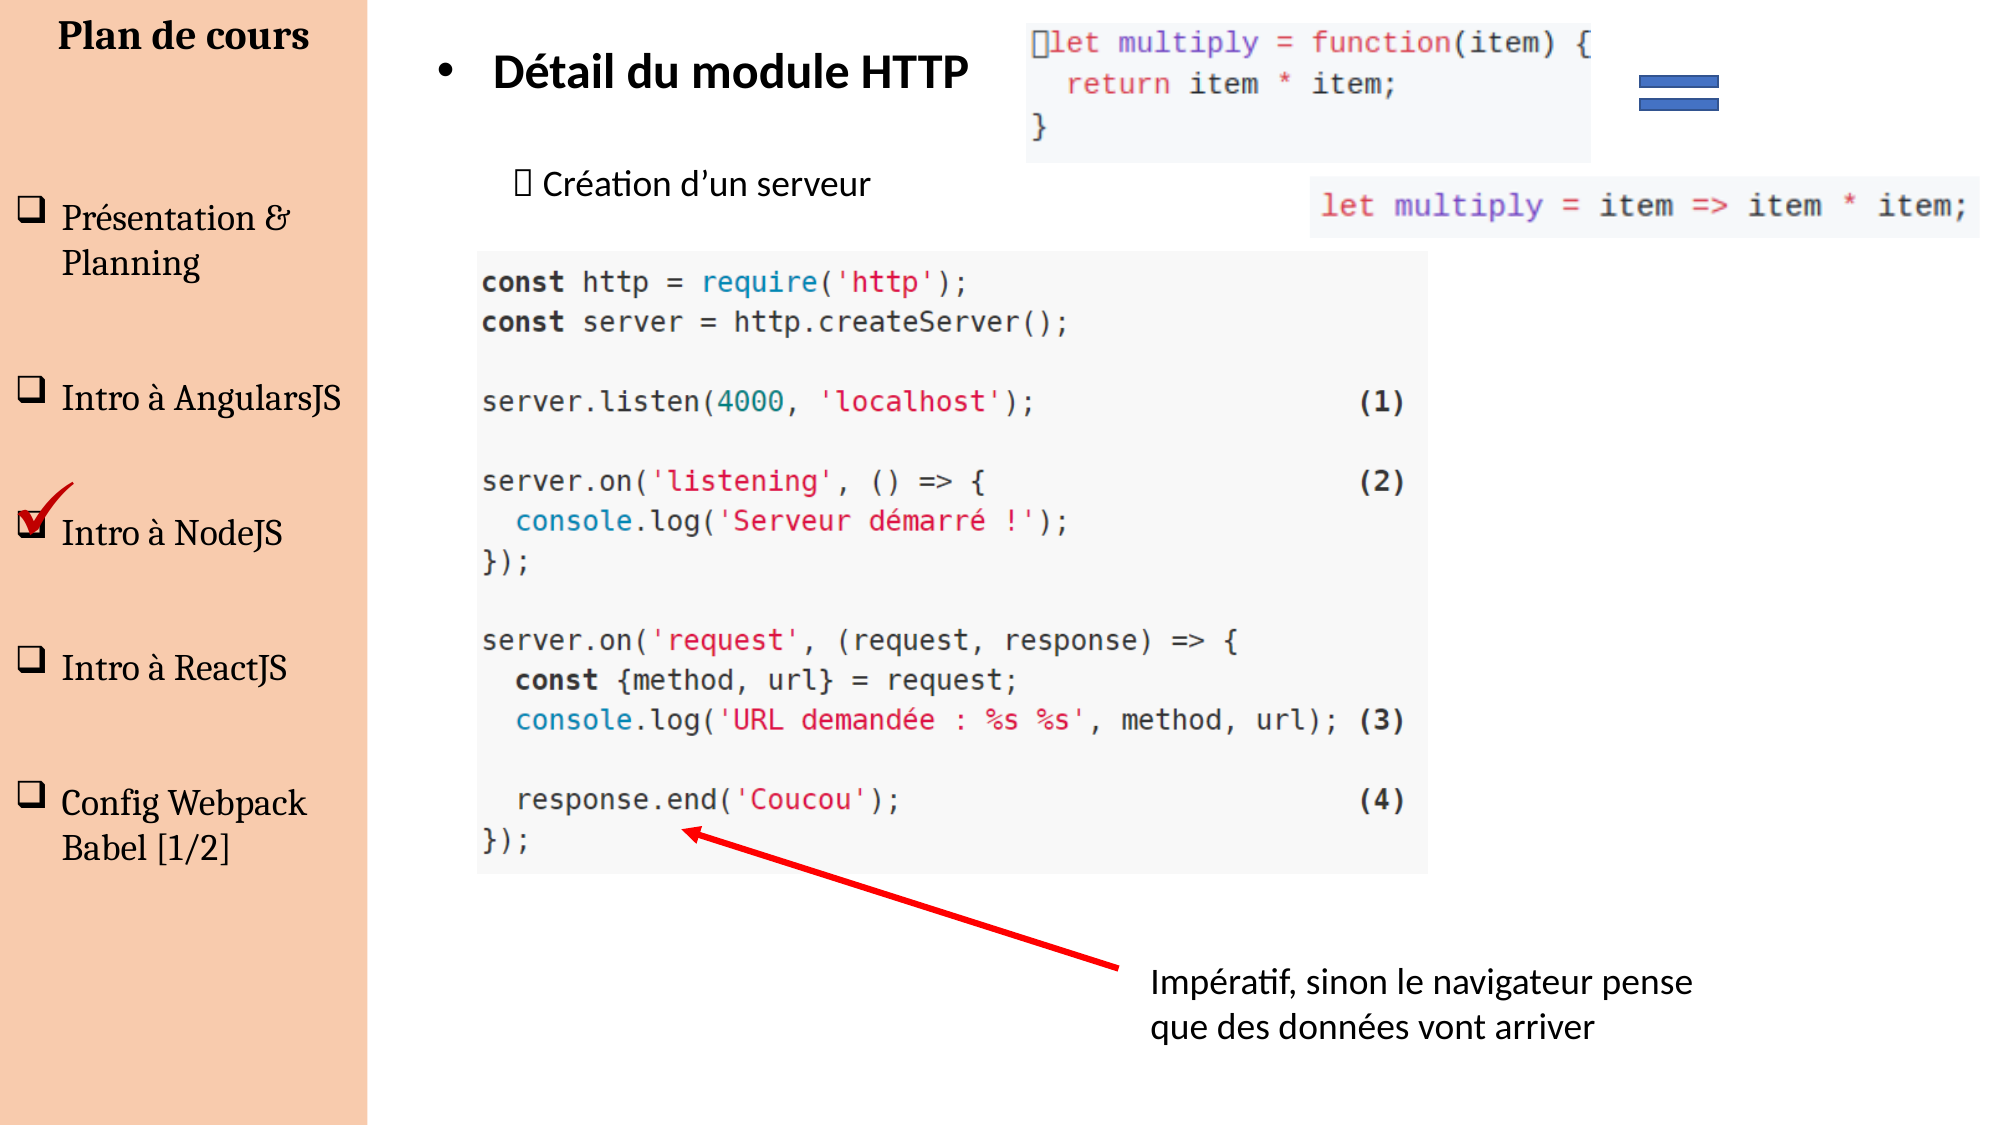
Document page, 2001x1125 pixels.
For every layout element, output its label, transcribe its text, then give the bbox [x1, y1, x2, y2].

picture [477, 251, 1428, 874]
text_box Détail du module HTTP  Création d’un serveur [422, 31, 1050, 212]
text_box [0, 468, 205, 584]
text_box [681, 829, 1119, 969]
picture [1026, 23, 1591, 163]
picture [1309, 175, 1980, 238]
text_box Impératif, sinon le navigateur pense que des données vont arriver [1135, 949, 1719, 1054]
text_box [1639, 75, 1719, 88]
text_box [1639, 98, 1719, 111]
